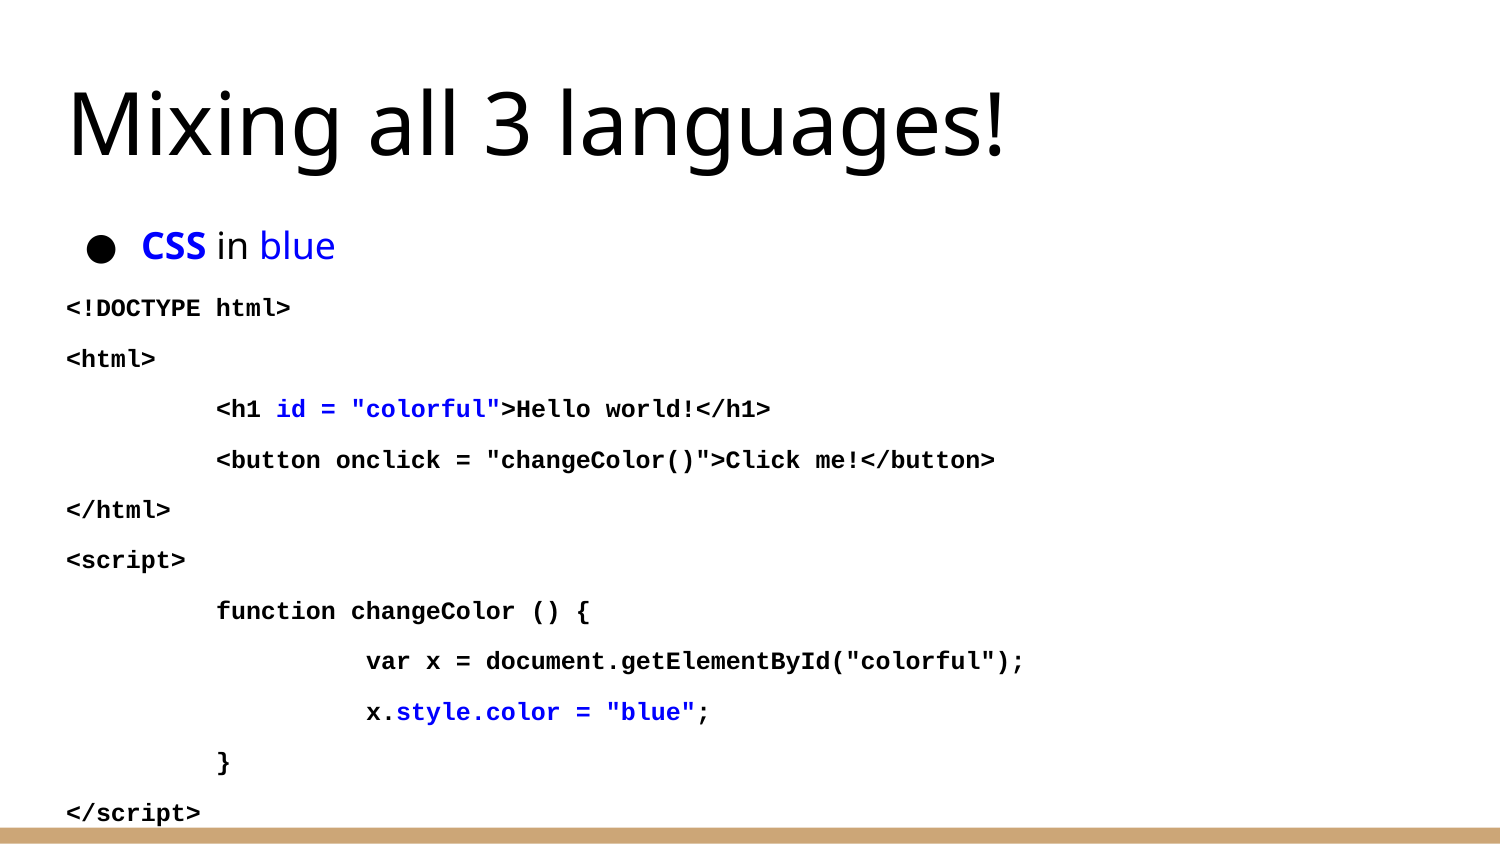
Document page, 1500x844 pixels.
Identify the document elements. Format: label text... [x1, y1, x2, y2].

title Mixing all 3 languages! [51, 51, 1449, 189]
list CSS in blue <!DOCTYPE html> <html> <h1 id = "colorful">Hello world!</h1> <button onclick = "changeColor()">Click me!</button> </html> <script> function changeColor () { var x = document.getElementById("colorful"); x.style.color = "blue"; } </script> [51, 200, 1449, 752]
